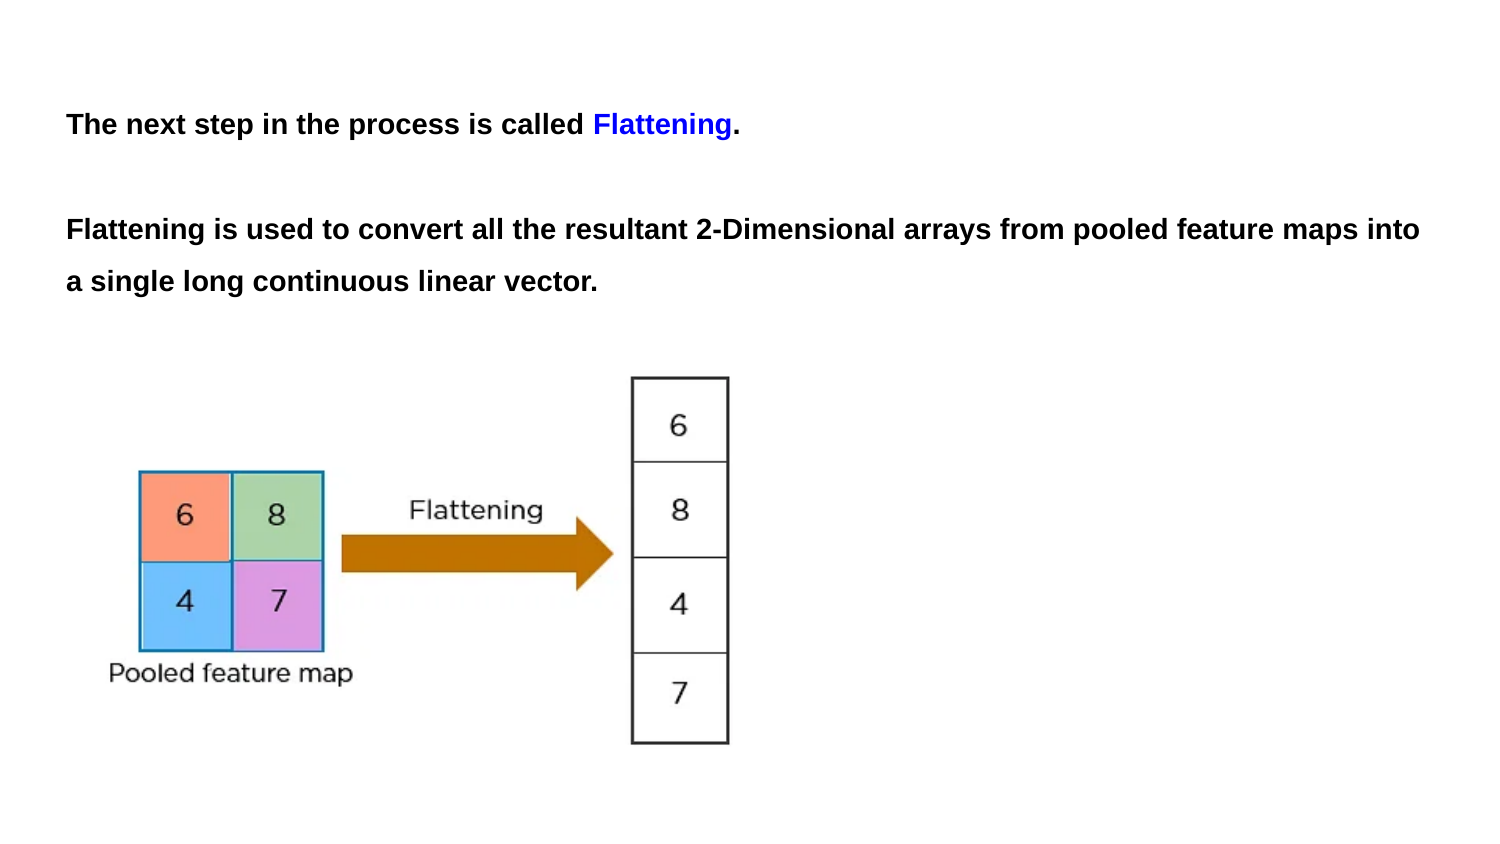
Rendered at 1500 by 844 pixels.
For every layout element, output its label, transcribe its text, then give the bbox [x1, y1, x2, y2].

title The next step in the process is called Flattening. Flattening is used to convert all the resultant 2-Dimensional arrays from pooled feature maps into a single long continuous linear vector. [51, 72, 1449, 167]
picture [94, 358, 751, 760]
